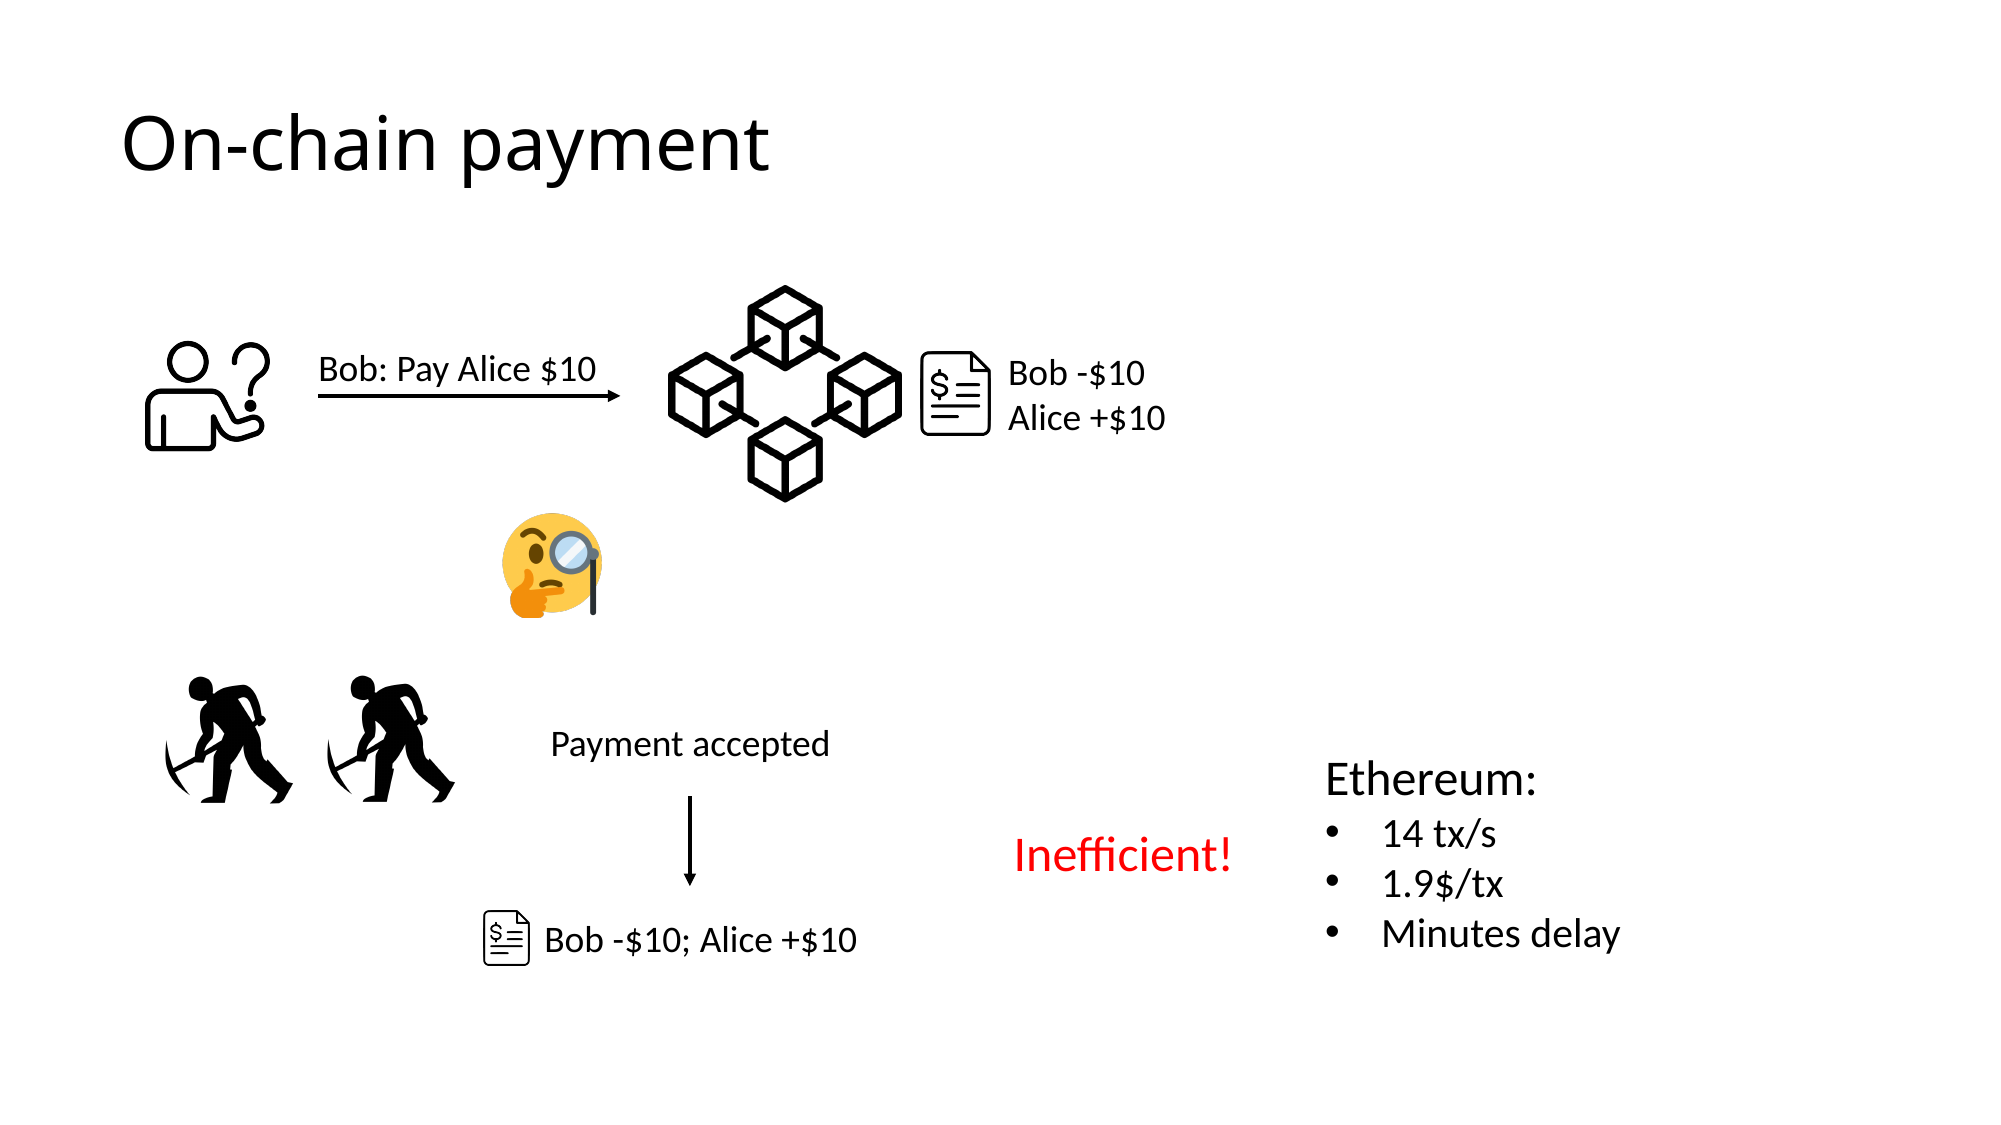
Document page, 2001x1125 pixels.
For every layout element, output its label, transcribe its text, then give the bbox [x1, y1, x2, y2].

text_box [159, 669, 1090, 969]
title On-chain payment [105, 52, 1895, 240]
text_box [145, 276, 1203, 511]
text_box Inefficient! [1090, 813, 1310, 889]
picture [502, 512, 602, 618]
text_box Ethereum: 14 tx/s 1.9$/tx Minutes delay [1310, 738, 1837, 963]
